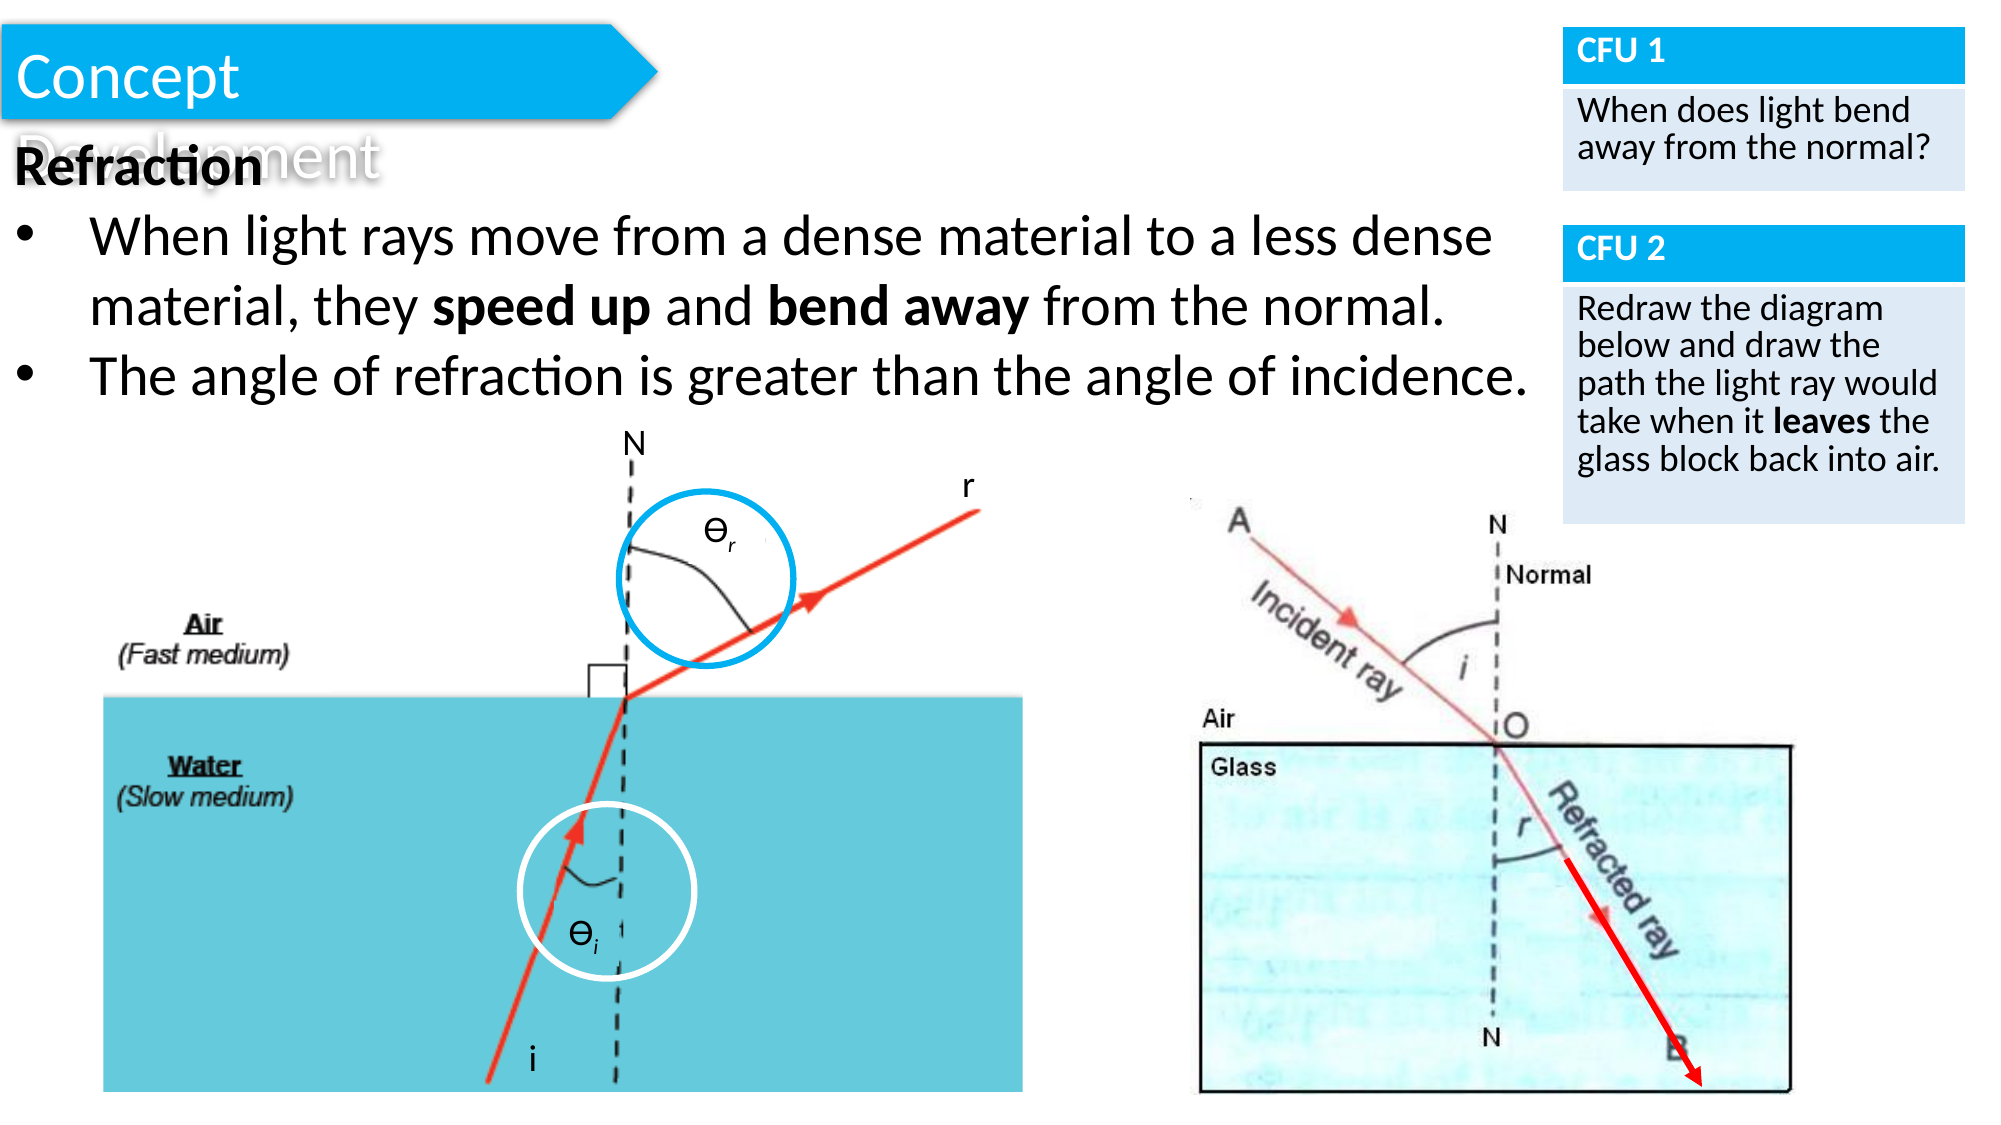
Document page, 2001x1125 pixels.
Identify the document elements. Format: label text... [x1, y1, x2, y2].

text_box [1566, 858, 1703, 1087]
picture [102, 451, 1023, 1092]
text_box N [607, 410, 662, 451]
table_header CFU 1 [1563, 27, 1965, 84]
table_header CFU 2 [1563, 225, 1965, 282]
text_box Concept Development [1, 24, 658, 119]
text_box Refraction When light rays move from a dense material to a less dense material, they speed up and bend away from the normal. The angle of refraction is greater than the angle of incidence. [0, 120, 1573, 415]
table_cell Redraw the diagram below and draw the path the light ray would take when it leaves the glass block back into air. [1563, 287, 1965, 524]
table_cell When does light bend away from the normal? [1563, 89, 1965, 191]
picture [1190, 498, 1797, 1096]
